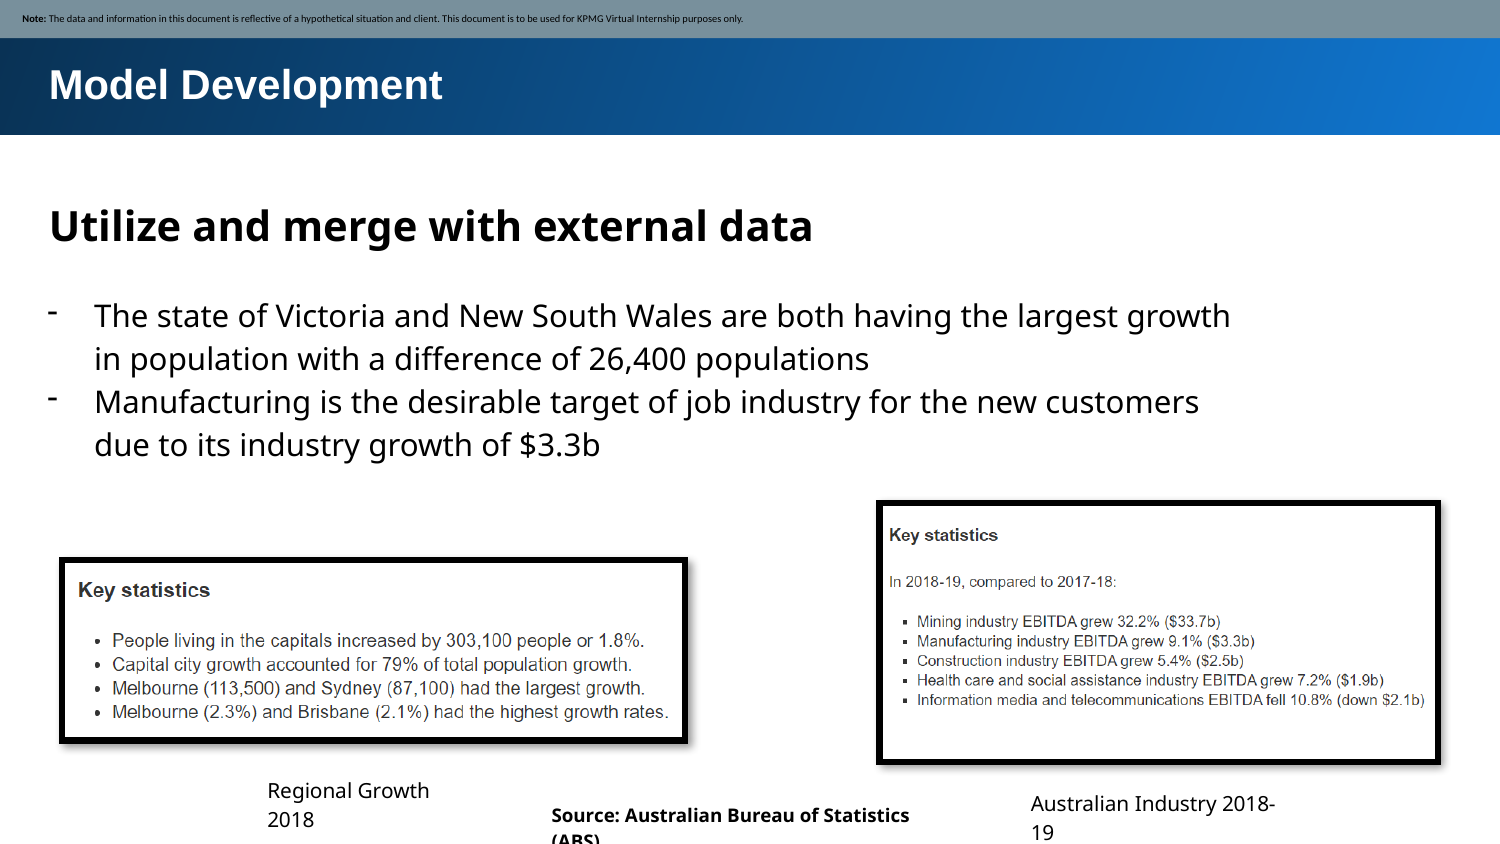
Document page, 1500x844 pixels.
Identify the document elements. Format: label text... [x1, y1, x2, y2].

picture [882, 505, 1436, 760]
picture [64, 563, 683, 738]
text_box The state of Victoria and New South Wales are both having the largest growth in population with a difference of 26,400 populations Manufacturing is the desirable target of job industry for the new customers due to its industry growth of $3.3b [32, 275, 1264, 478]
text_box [0, 39, 1500, 135]
text_box Model Development [33, 43, 1439, 124]
text_box Note: The data and information in this document is reflective of a hypothetical situation and client. This document is to be used for KPMG Virtual Internship purposes only. [0, 0, 1500, 39]
text_box Regional Growth 2018 [252, 758, 495, 844]
text_box Utilize and merge with external data [33, 177, 1439, 266]
text_box Australian Industry 2018-19 [1015, 771, 1302, 844]
text_box Source: Australian Bureau of Statistics (ABS) [536, 785, 964, 844]
